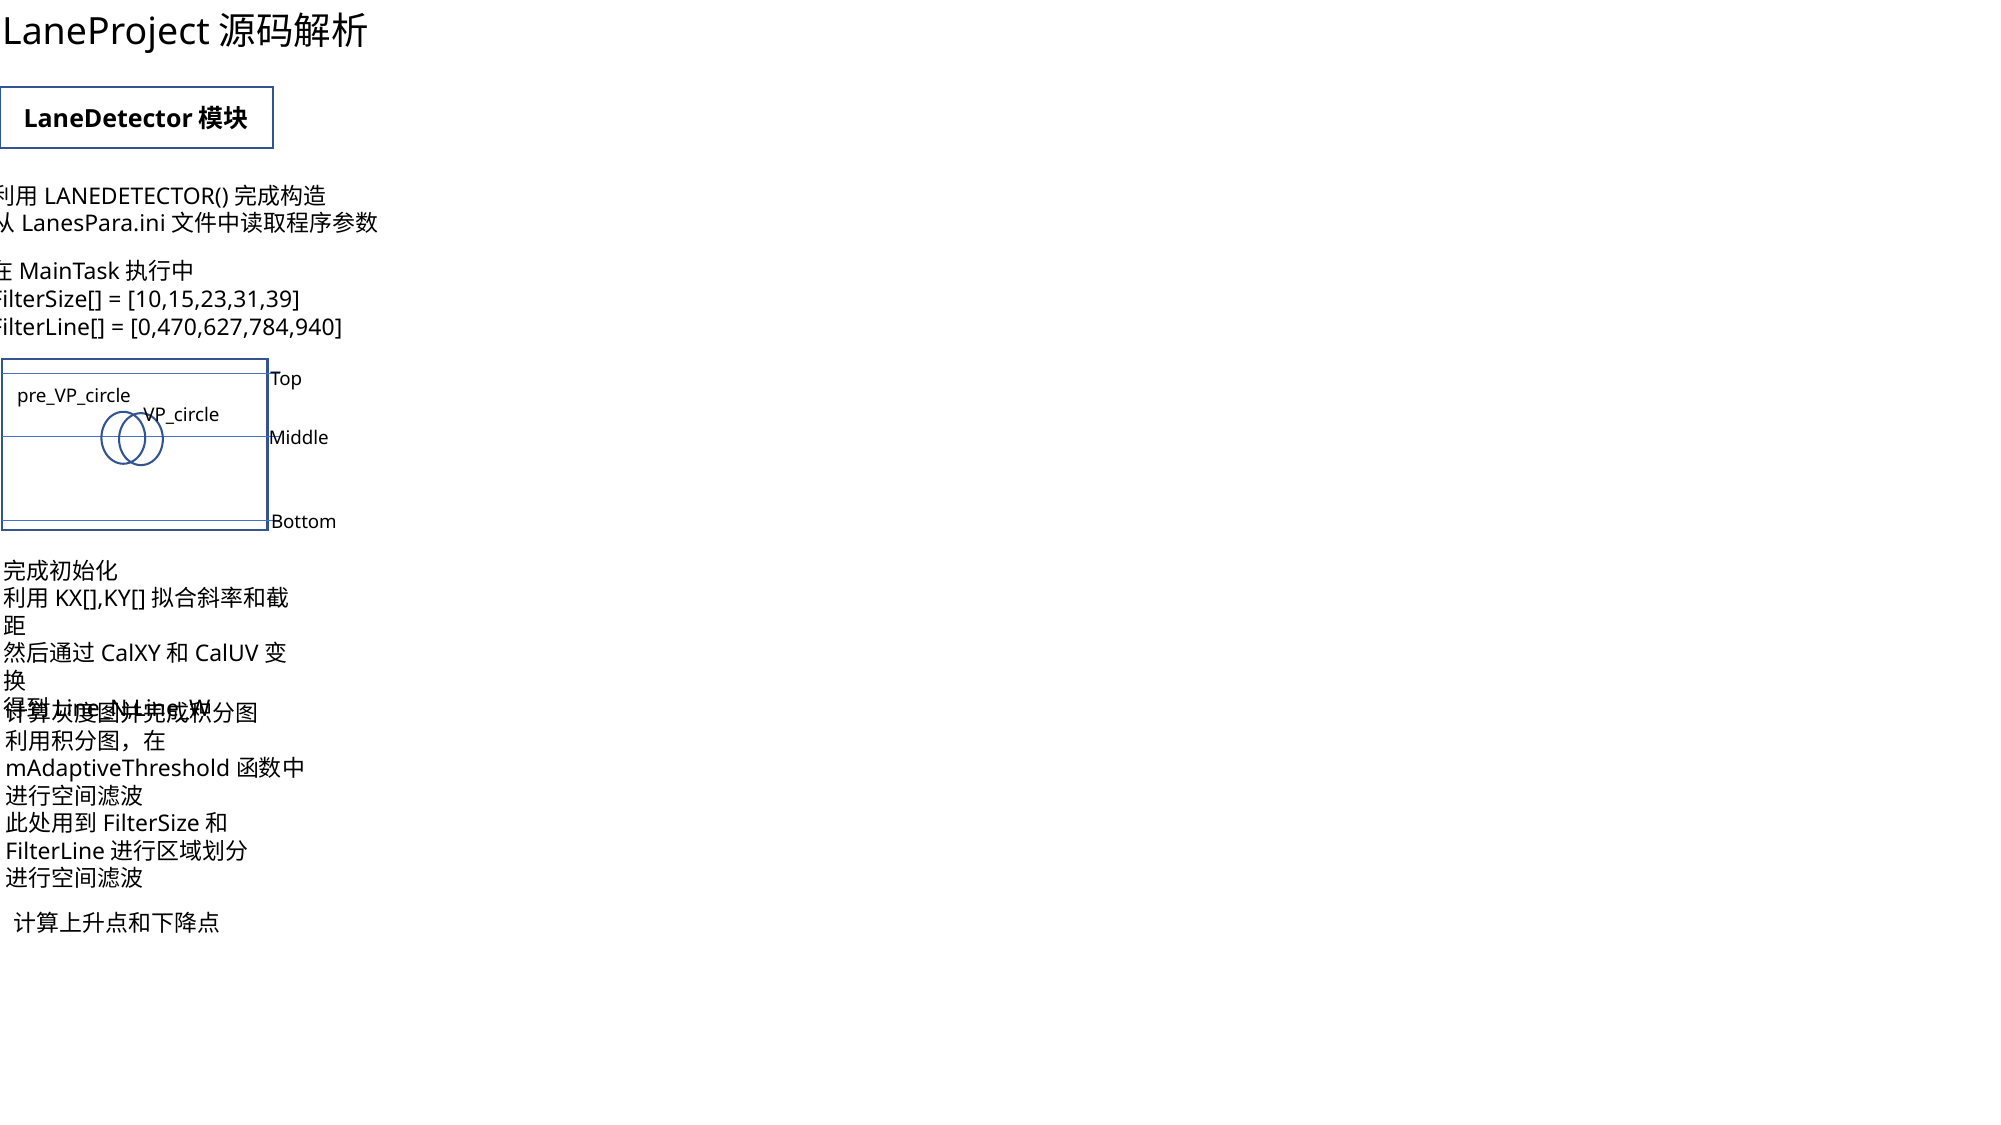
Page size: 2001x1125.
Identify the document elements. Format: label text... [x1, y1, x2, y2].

text_box 利用LANEDETECTOR()完成构造 从LanesPara.ini文件中读取程序参数 [0, 174, 394, 244]
text_box LaneProject源码解析 [0, 0, 384, 60]
text_box 计算上升点和下降点 [0, 901, 329, 971]
text_box 完成初始化 利用KX[],KY[]拟合斜率和截距 然后通过CalXY和CalUV变换 得到Line_N,Line_W [0, 549, 319, 691]
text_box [1, 358, 332, 531]
text_box LaneDetector模块 [0, 86, 274, 149]
text_box 在MainTask执行中 FilterSize[] = [10,15,23,31,39] FilterLine[] = [0,470,627,784,940] [0, 249, 358, 347]
text_box 计算灰度图并完成积分图 利用积分图，在mAdaptiveThreshold函数中进行空间滤波 此处用到FilterSize和FilterLine进行区域划分 进行空间滤波 [0, 691, 321, 899]
